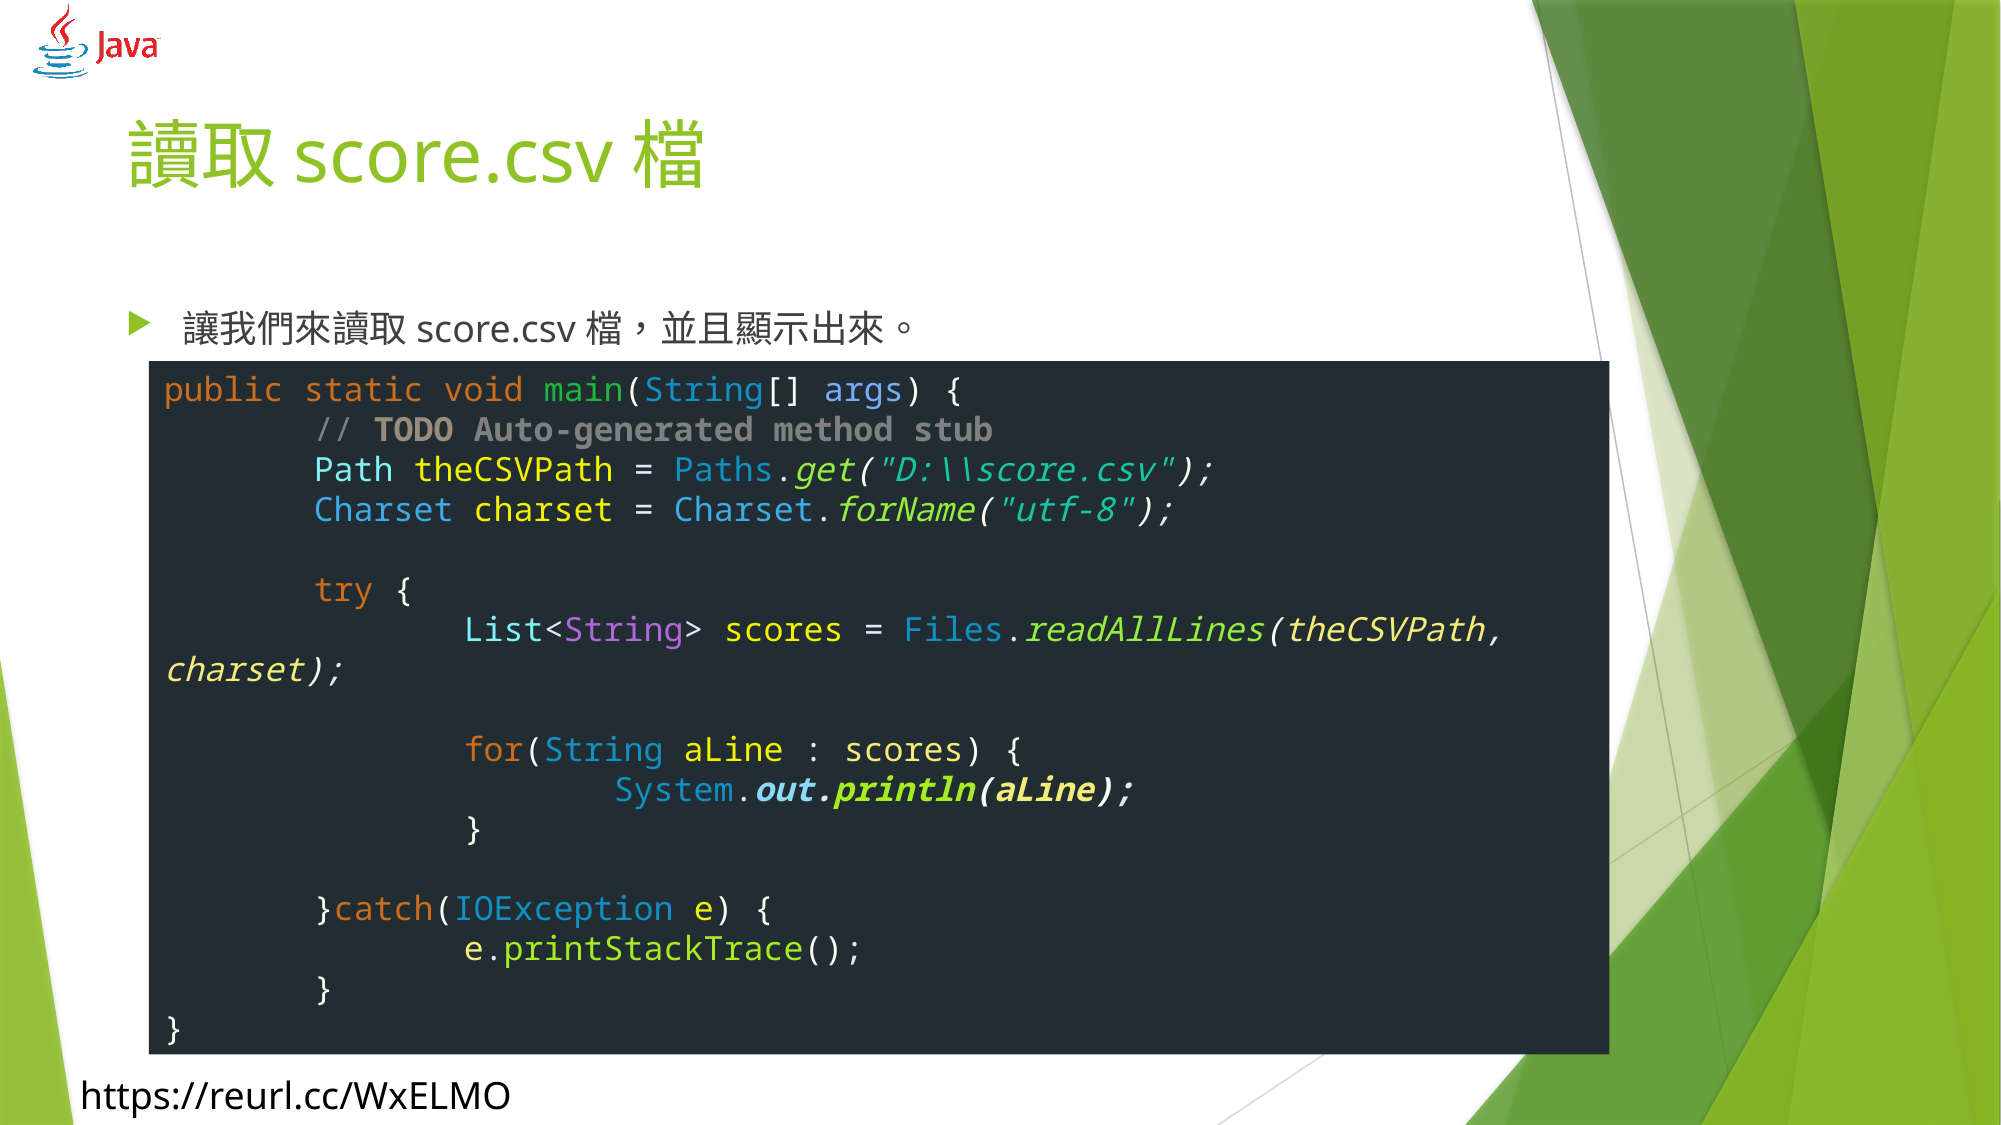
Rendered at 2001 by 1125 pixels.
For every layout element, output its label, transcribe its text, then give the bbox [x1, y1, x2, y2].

text_box public static void main(String[] args) { // TODO Auto-generated method stub Path theCSVPath = Paths.get("D:\\score.csv"); Charset charset = Charset.forName("utf-8"); try { List<String> scores = Files.readAllLines(theCSVPath, charset); for(String aLine : scores) { System.out.println(aLine); } }catch(IOException e) { e.printStackTrace(); } } [148, 361, 1610, 1055]
title 讀取score.csv檔 [111, 99, 1522, 296]
list 讓我們來讀取score.csv檔，並且顯示出來。 [111, 296, 1522, 991]
picture [27, 1, 165, 79]
